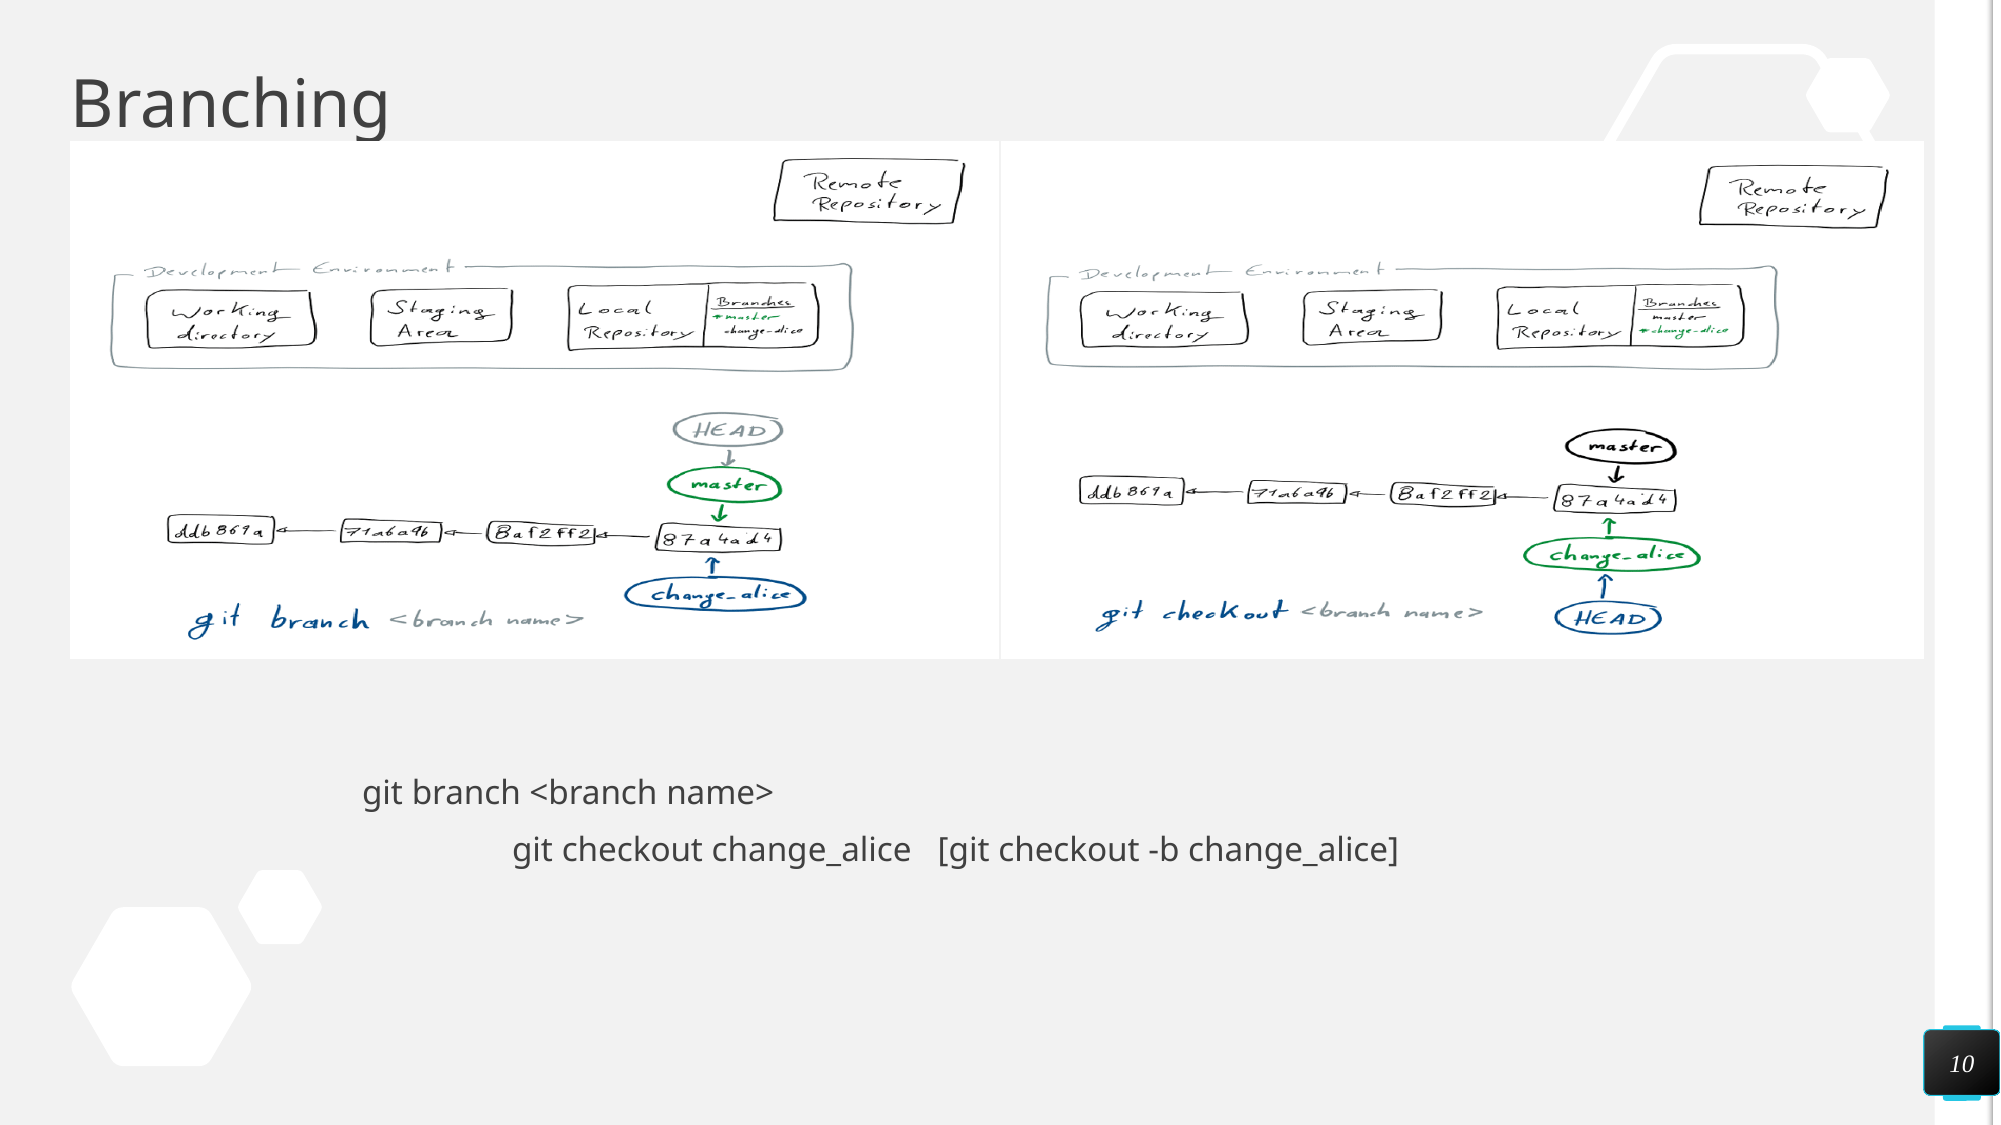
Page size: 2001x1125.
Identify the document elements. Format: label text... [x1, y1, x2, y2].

slide_number 10 [1923, 1029, 2000, 1096]
title Branching [70, 70, 1932, 142]
text_box git branch <branch name> git checkout change_alice [git checkout -b change_alice] [362, 775, 1883, 1030]
picture [1001, 141, 1924, 659]
picture [70, 141, 999, 659]
